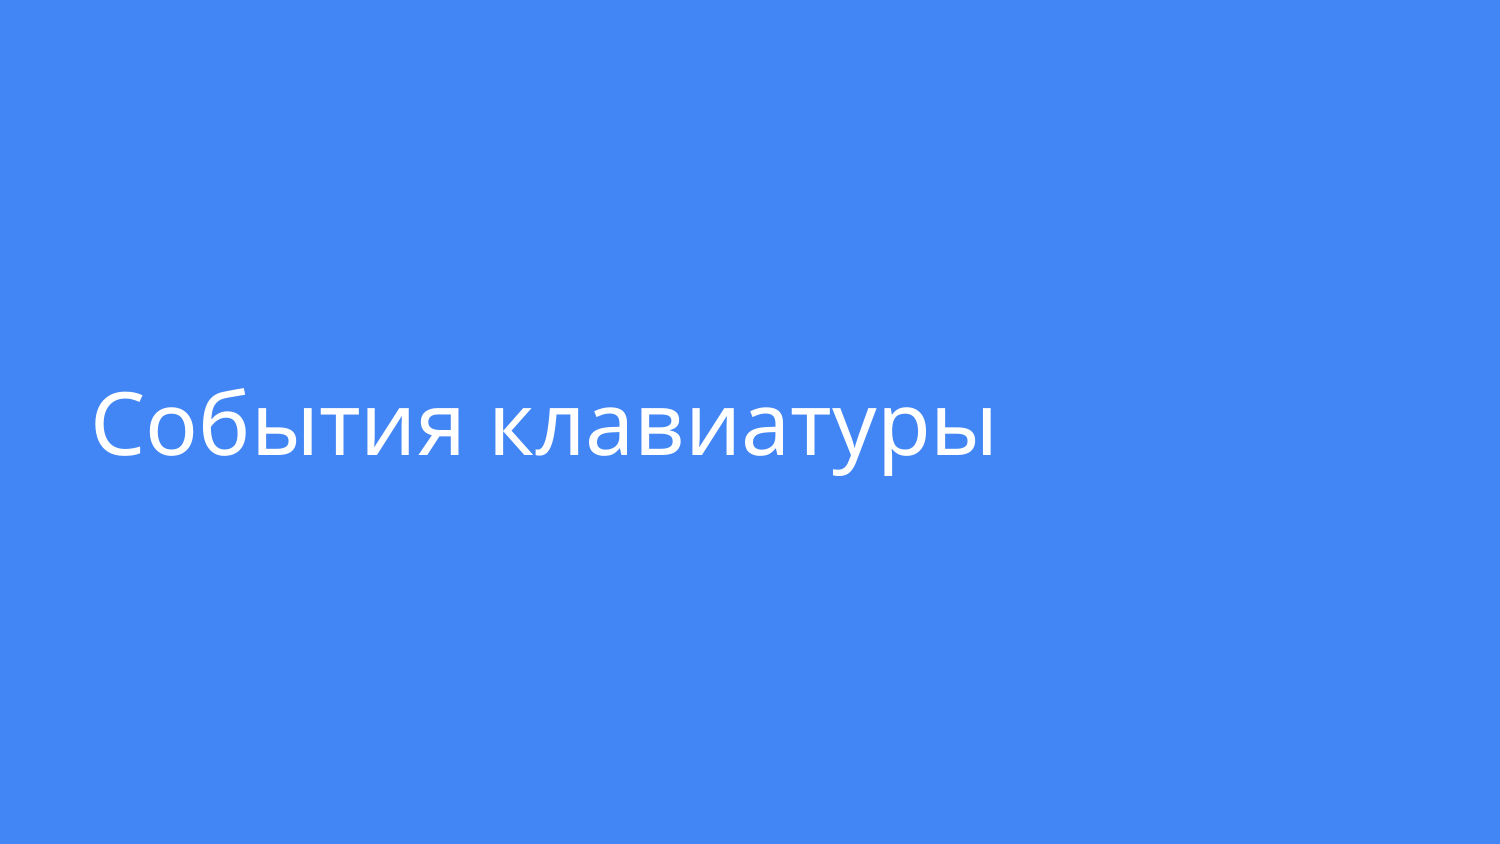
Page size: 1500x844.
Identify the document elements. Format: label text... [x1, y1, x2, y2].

title События клавиатуры [75, 338, 1425, 505]
